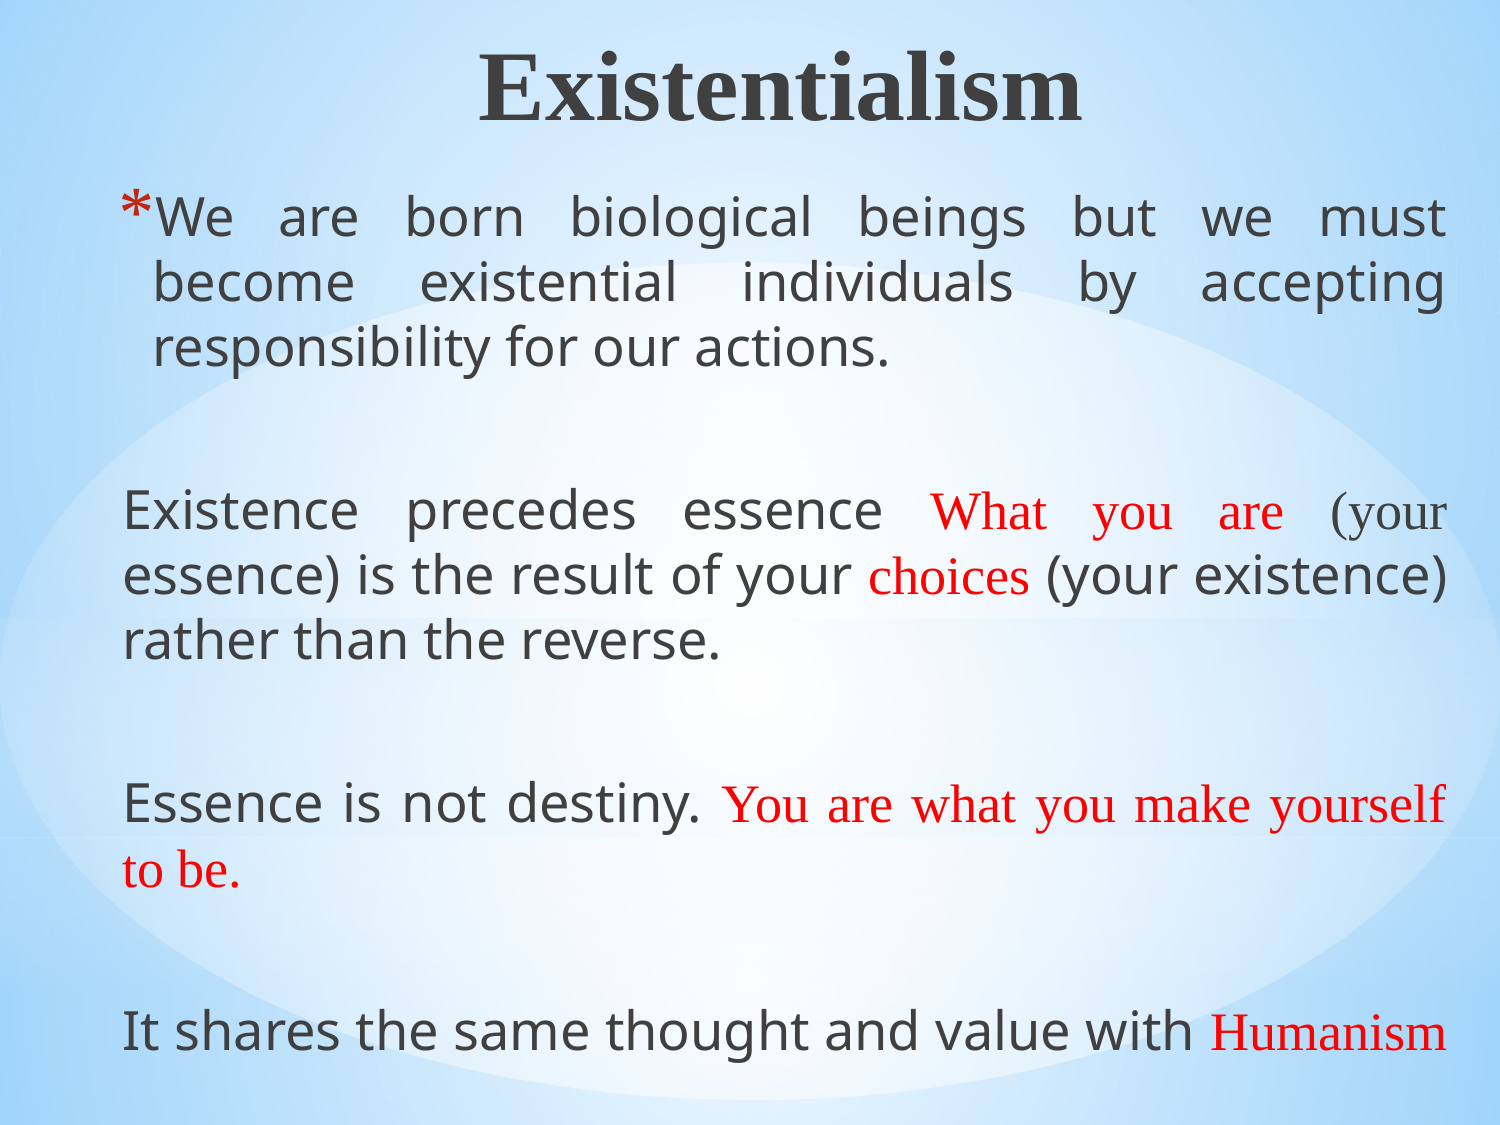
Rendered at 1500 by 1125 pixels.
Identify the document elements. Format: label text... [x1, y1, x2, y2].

list We are born biological beings but we must become existential individuals by accepting responsibility for our actions. Existence precedes essence What you are (your essence) is the result of your choices (your existence) rather than the reverse. Essence is not destiny. You are what you make yourself to be. It shares the same thought and value with Humanism [99, 174, 1463, 1095]
title Existentialism [225, 12, 1338, 113]
